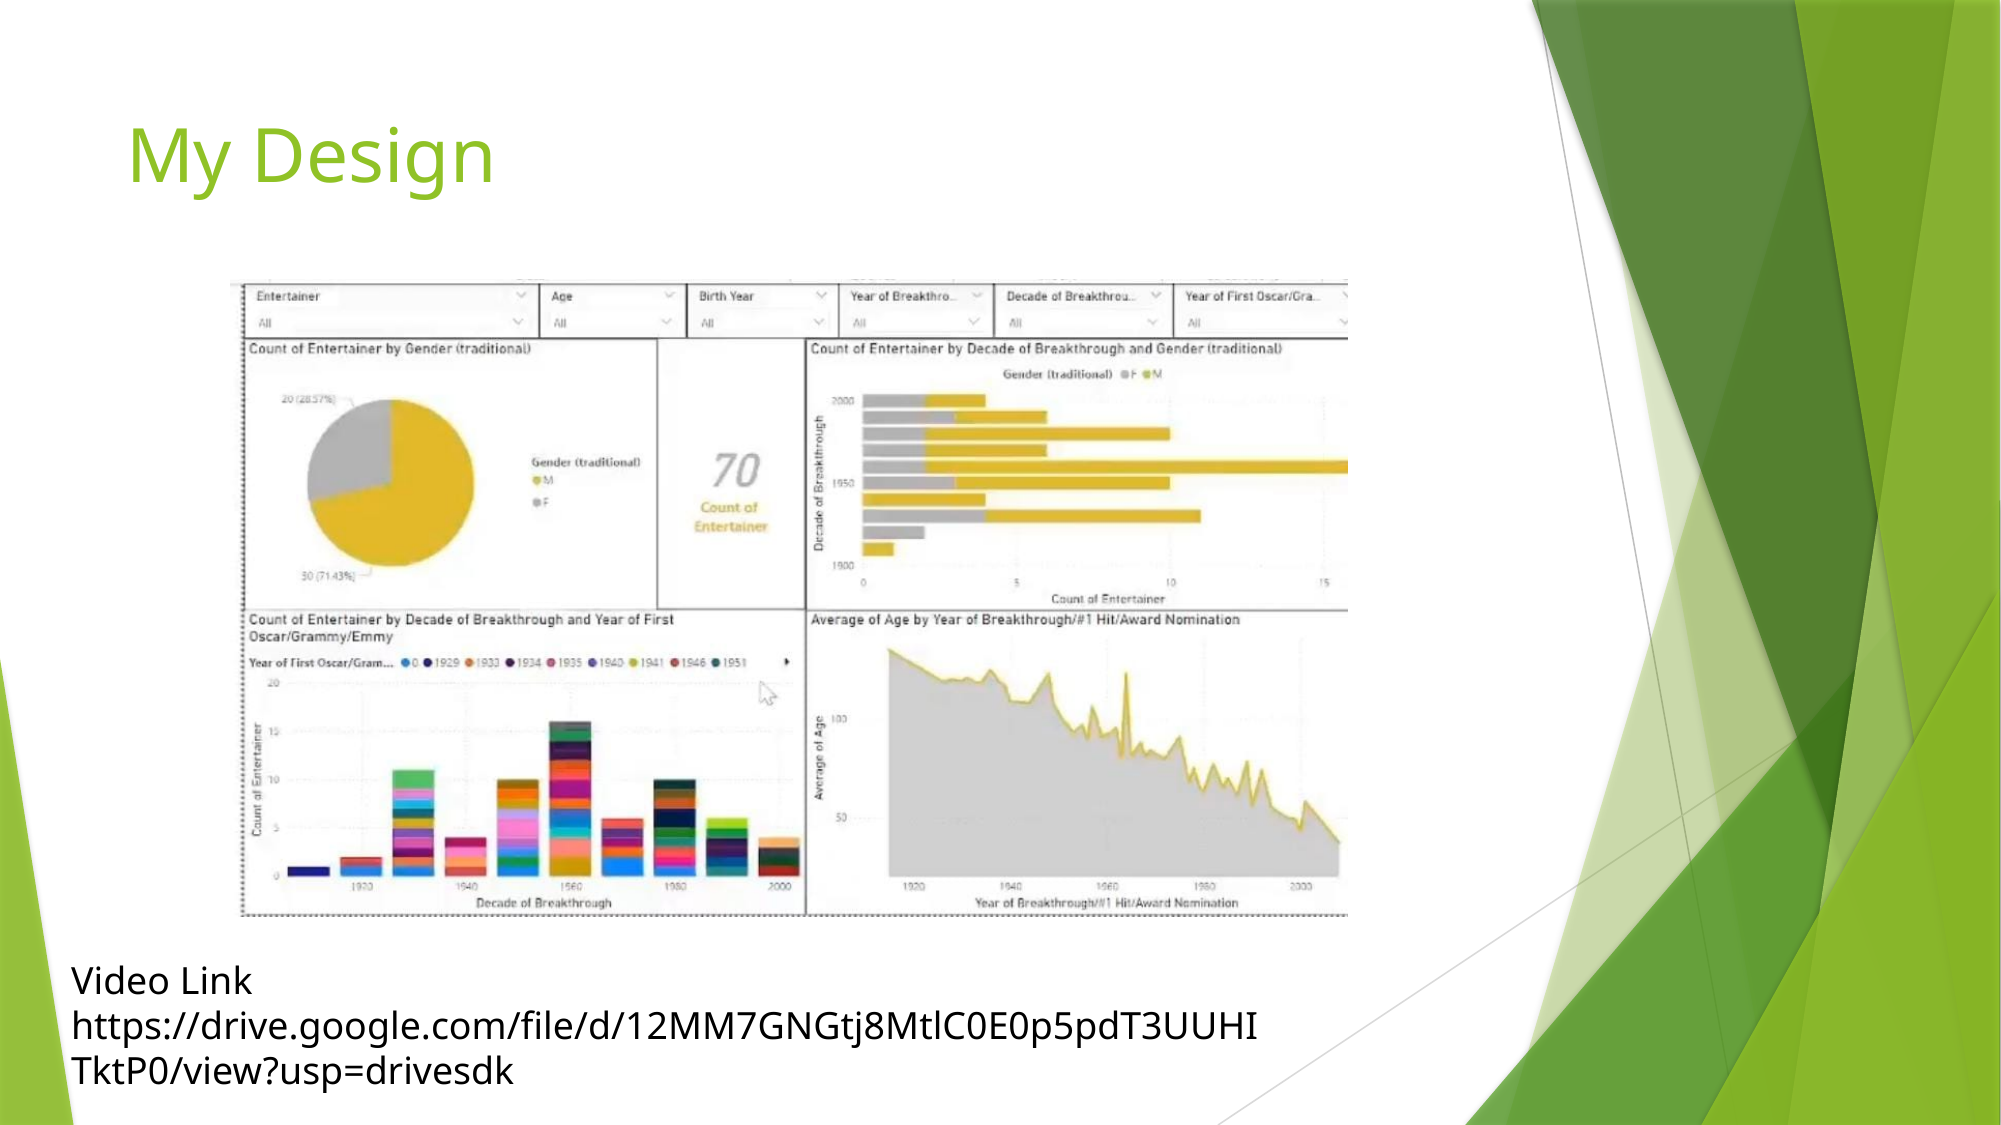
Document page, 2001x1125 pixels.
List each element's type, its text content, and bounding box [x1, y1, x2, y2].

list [230, 278, 1348, 917]
title My Design [111, 99, 1522, 317]
text_box Video Link https://drive.google.com/file/d/12MM7GNGtj8MtlC0E0p5pdT3UUHITktP0/view?usp=drivesdk [56, 949, 1282, 1099]
